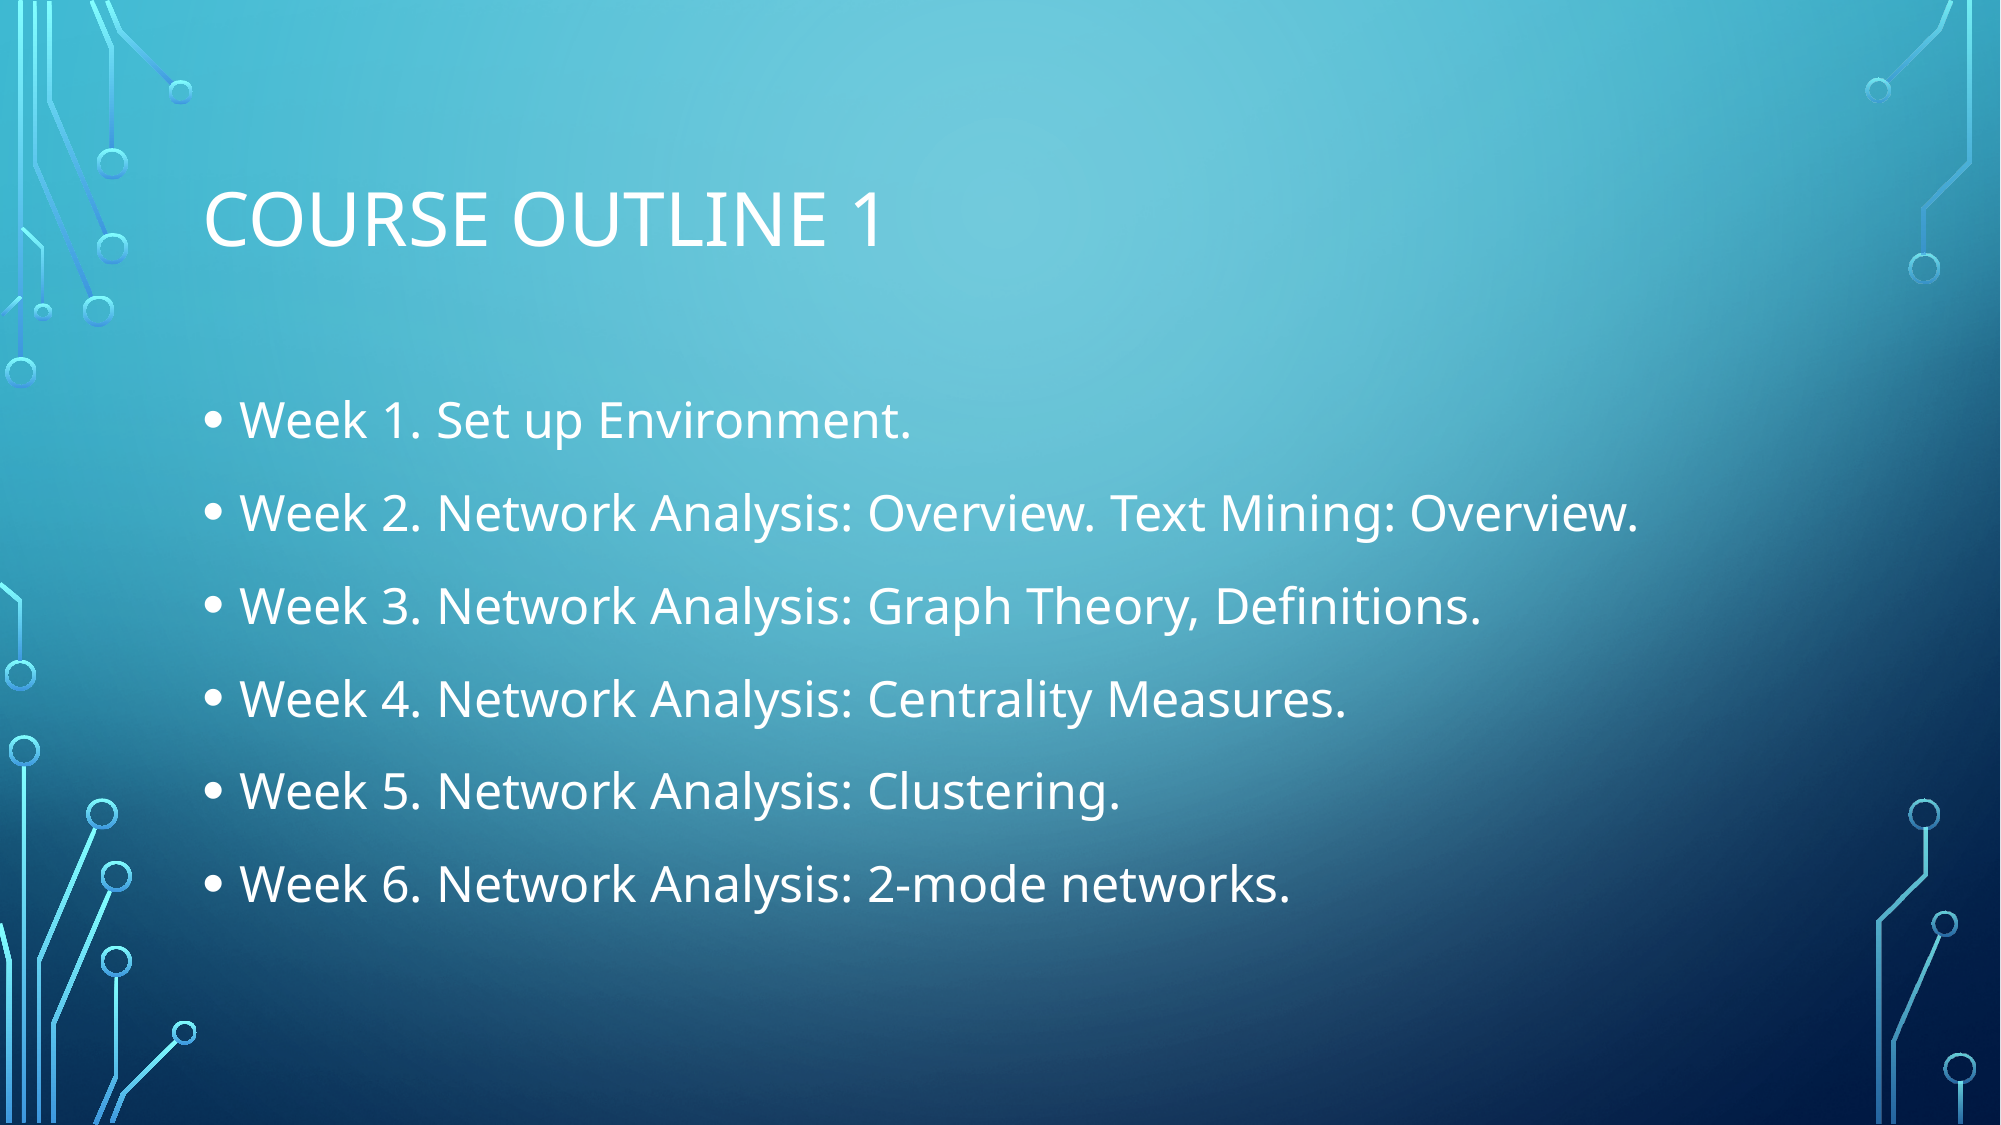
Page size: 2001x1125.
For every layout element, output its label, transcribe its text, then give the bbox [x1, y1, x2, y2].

list Week 1. Set up Environment. Week 2. Network Analysis: Overview. Text Mining: Overview. Week 3. Network Analysis: Graph Theory, Definitions. Week 4. Network Analysis: Centrality Measures. Week 5. Network Analysis: Clustering. Week 6. Network Analysis: 2-mode networks. [187, 369, 1813, 950]
title Course Outline 1 [187, 101, 1813, 344]
